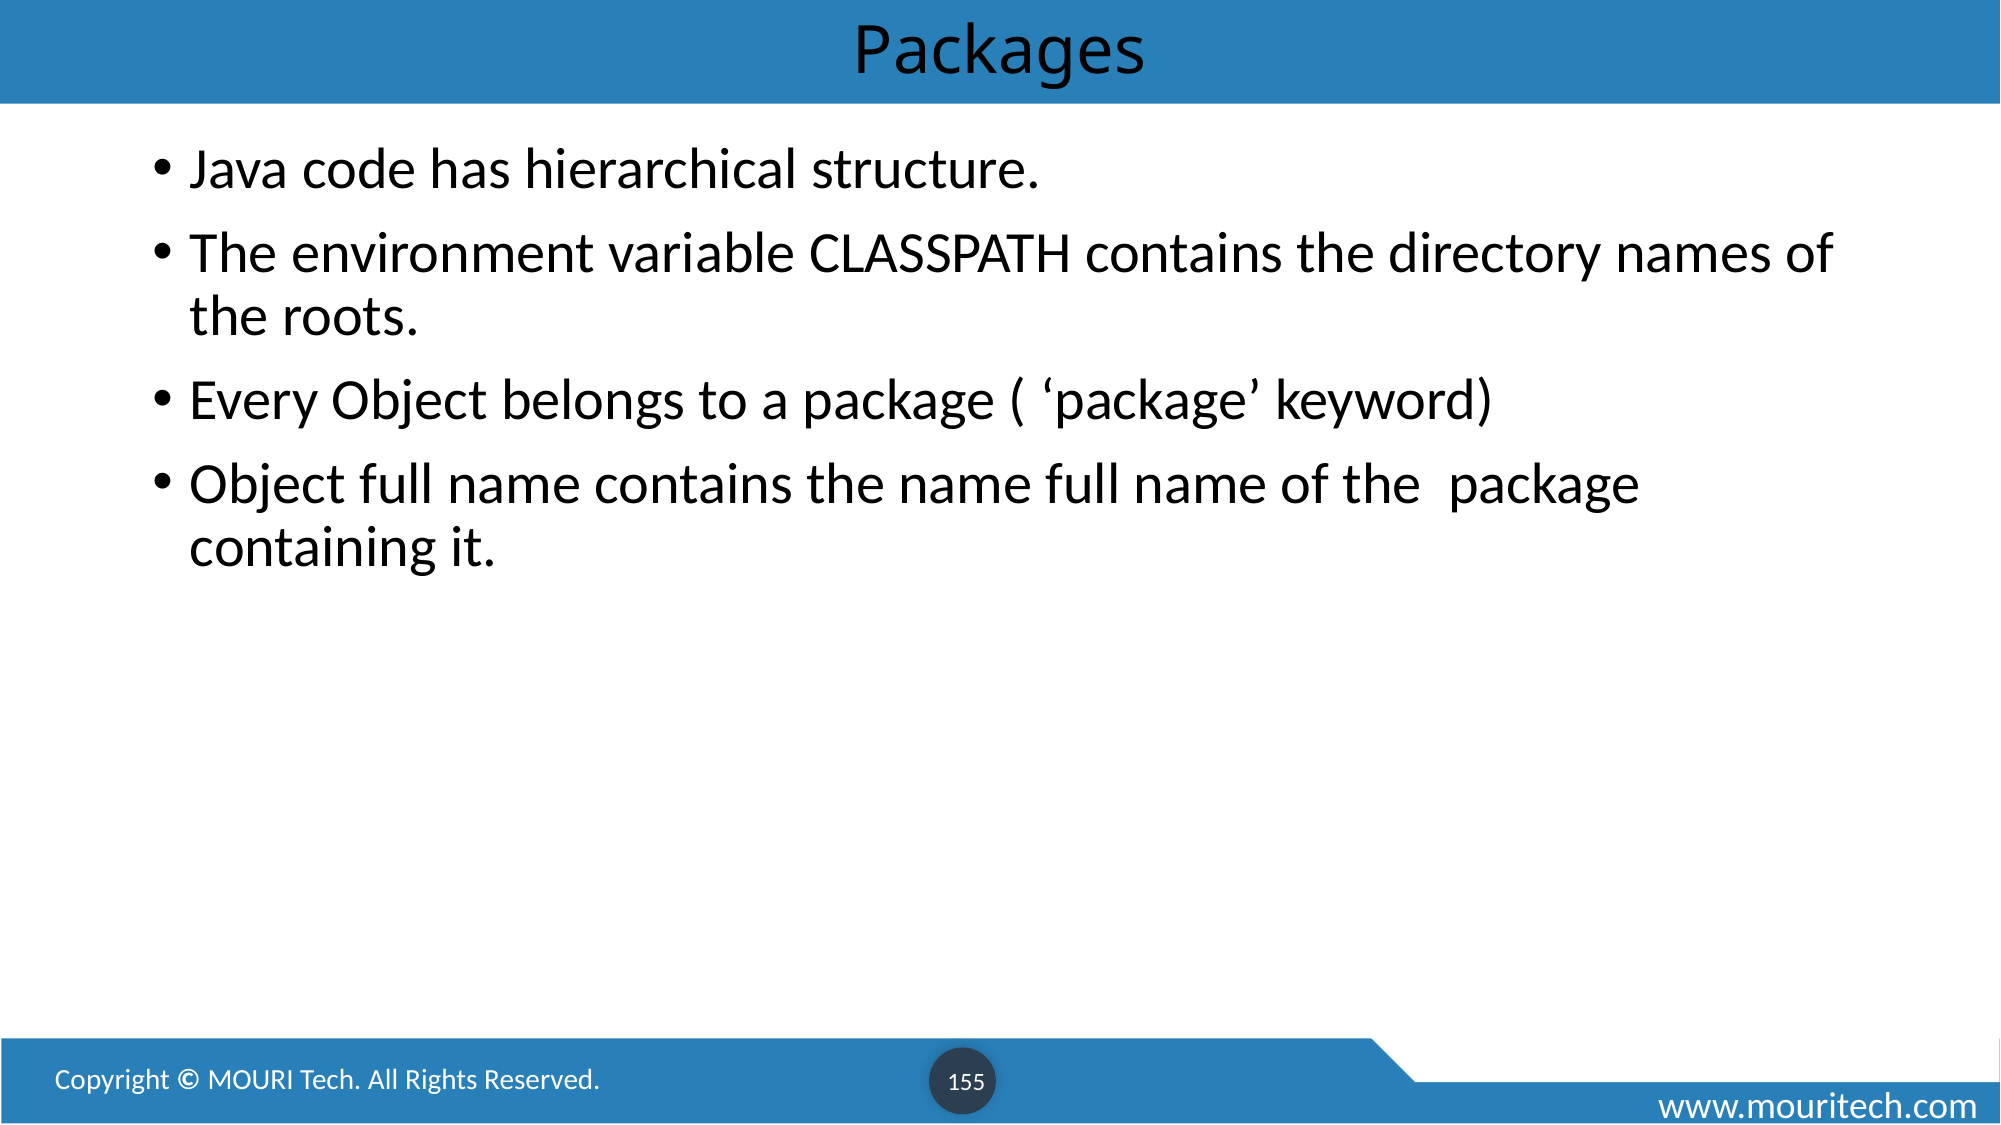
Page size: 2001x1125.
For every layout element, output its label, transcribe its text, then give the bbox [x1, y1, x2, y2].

list Java code has hierarchical structure. The environment variable CLASSPATH contains the directory names of the roots. Every Object belongs to a package ( ‘package’ keyword) Object full name contains the name full name of the package containing it. [137, 130, 1863, 1014]
slide_number 155 [931, 1051, 1002, 1111]
title Packages [0, 0, 2000, 104]
